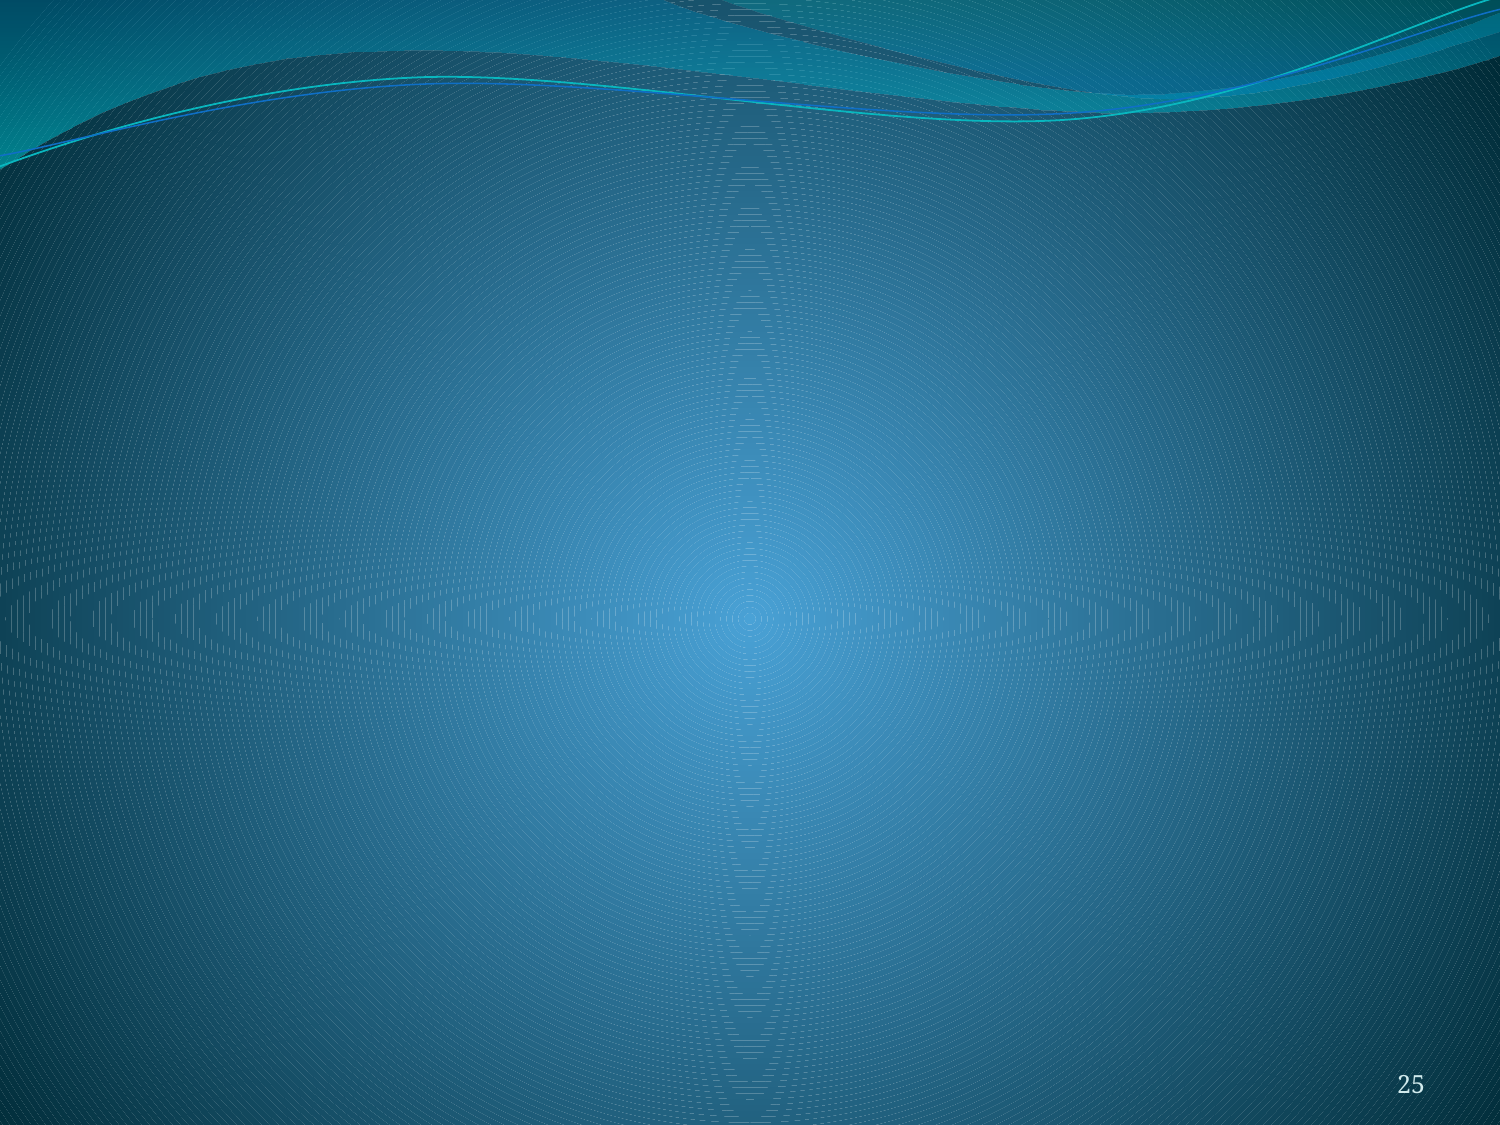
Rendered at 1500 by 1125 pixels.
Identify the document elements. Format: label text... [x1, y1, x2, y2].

slide_number 25 [1299, 1042, 1425, 1103]
